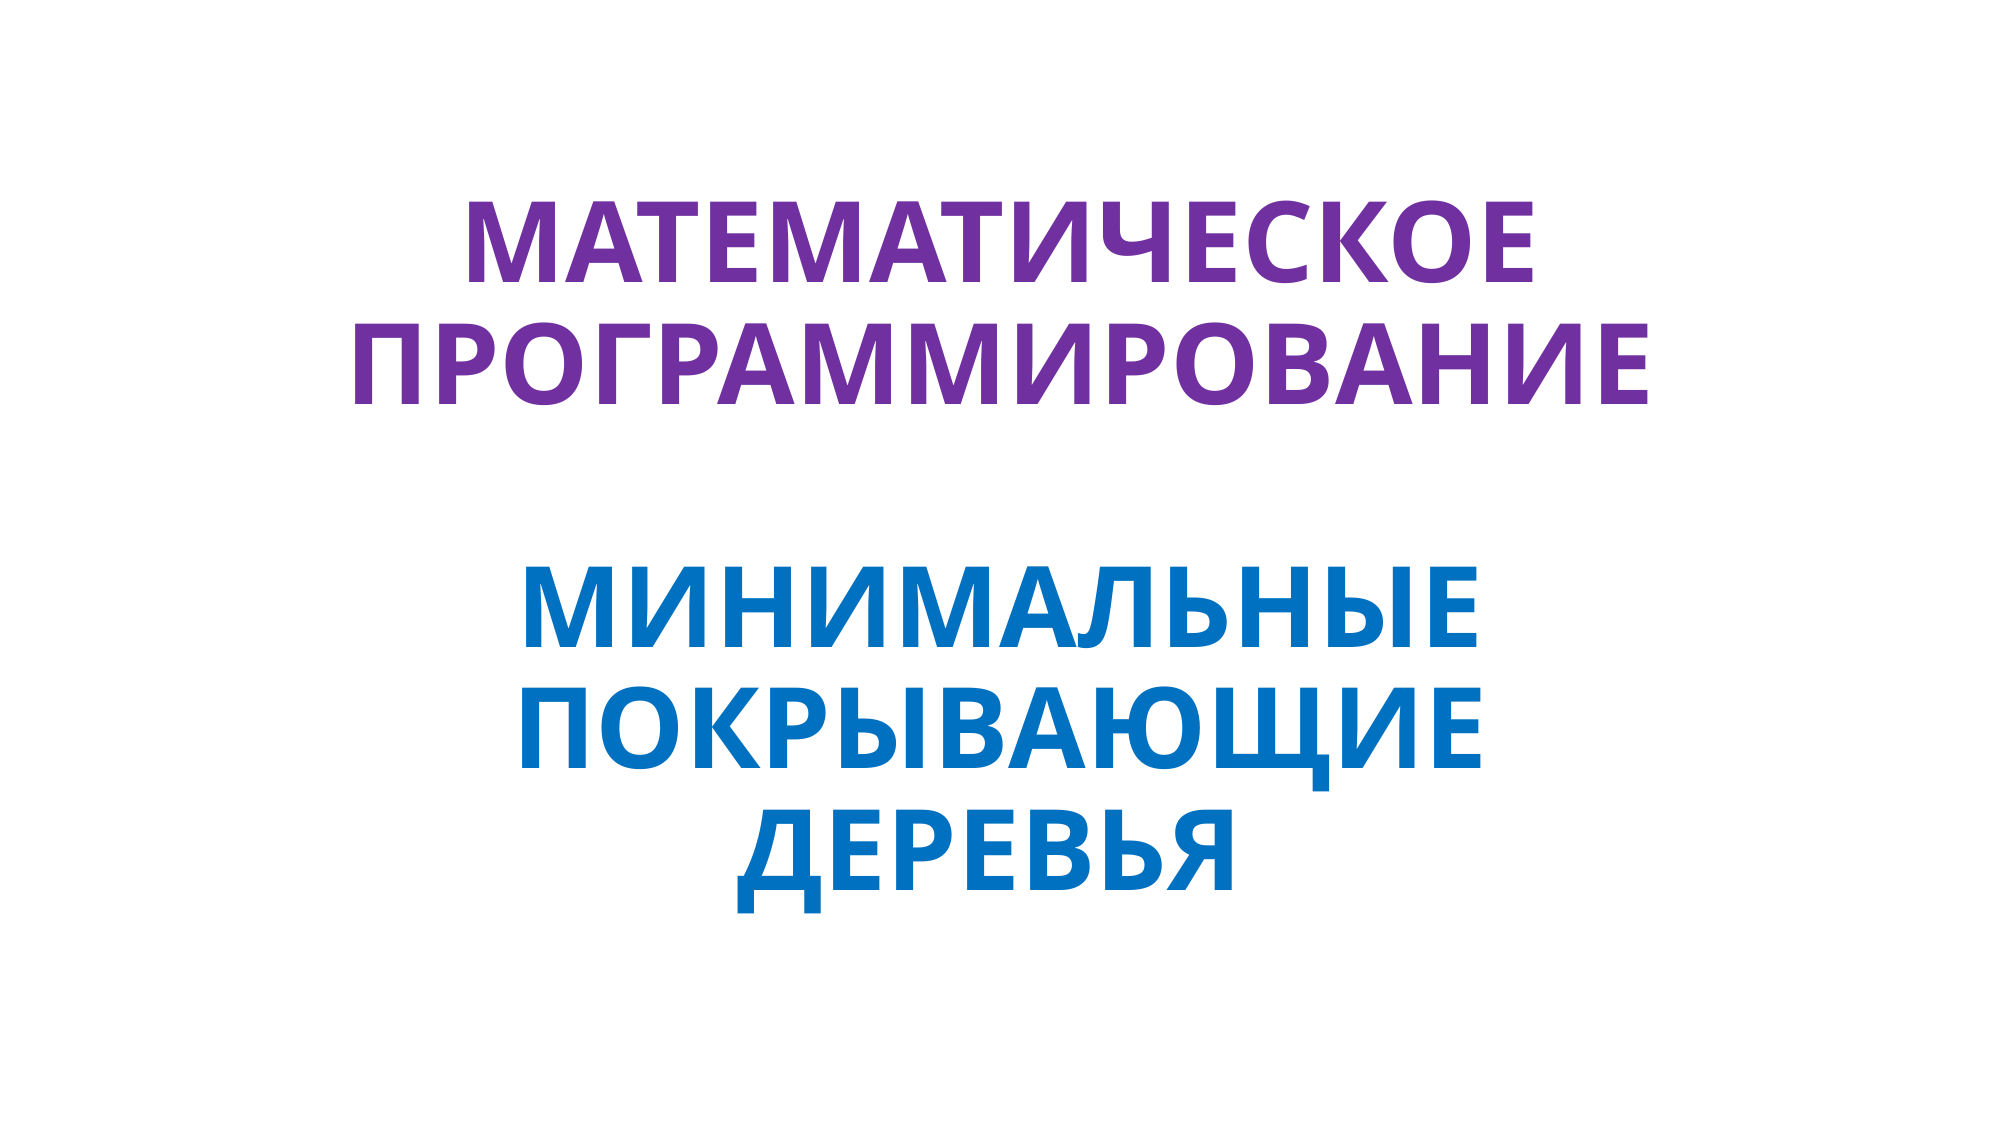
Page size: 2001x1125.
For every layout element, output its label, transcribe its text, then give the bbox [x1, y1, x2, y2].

title МАТЕМАТИЧЕСКОЕ ПРОГРАММИРОВАНИЕ МИНИМАЛЬНЫЕ ПОКРЫВАЮЩИЕ ДЕРЕВЬЯ [291, 456, 1709, 644]
